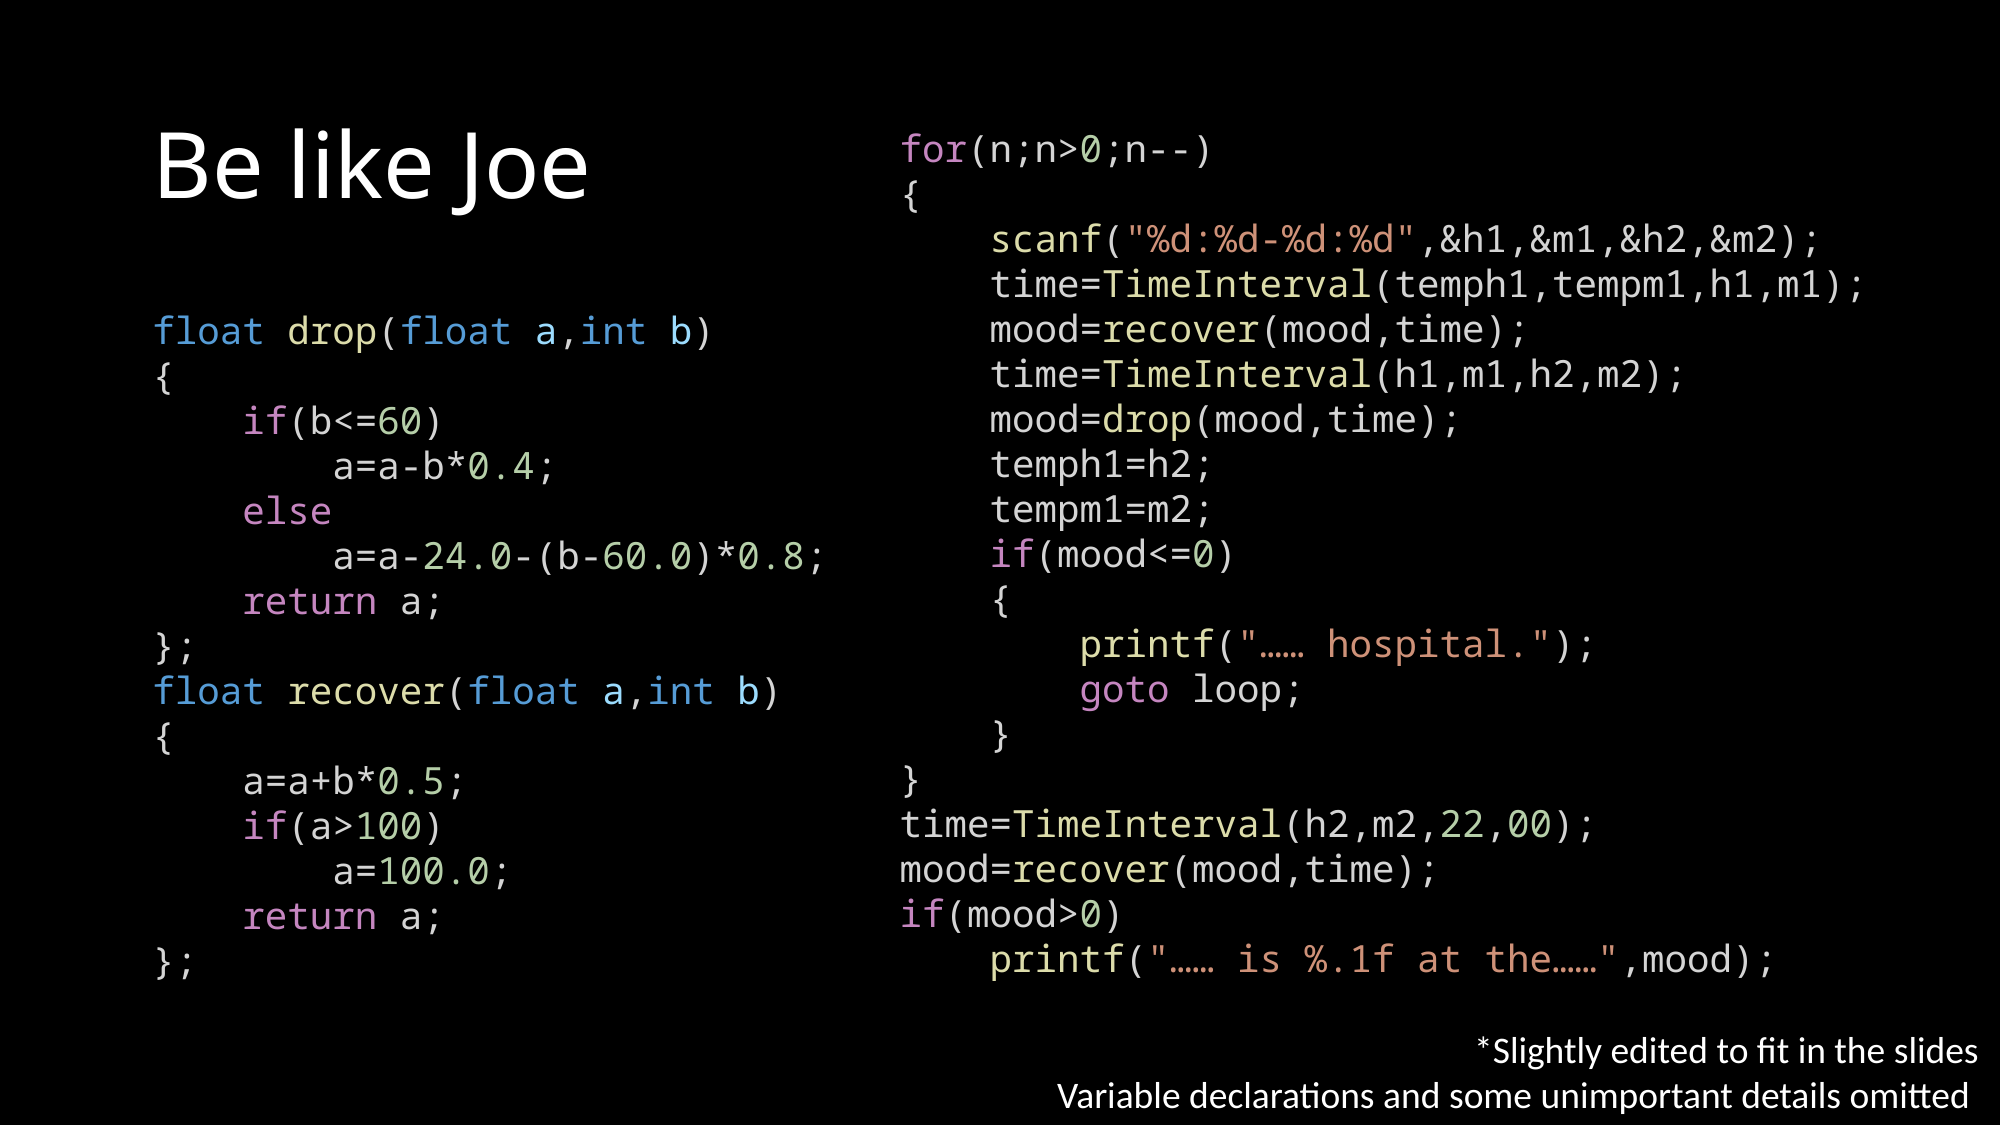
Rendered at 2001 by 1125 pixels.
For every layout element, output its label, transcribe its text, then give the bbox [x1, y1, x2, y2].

text_box float drop(float a,int b) { if(b<=60) a=a-b*0.4; else a=a-24.0-(b-60.0)*0.8; return a; }; float recover(float a,int b) { a=a+b*0.5; if(a>100) a=100.0; return a; }; [137, 299, 1138, 990]
title Be like Joe [137, 59, 1863, 278]
text_box for(n;n>0;n--) { scanf("%d:%d-%d:%d",&h1,&m1,&h2,&m2); time=TimeInterval(temph1,tempm1,h1,m1); mood=recover(mood,time); time=TimeInterval(h1,m1,h2,m2); mood=drop(mood,time); temph1=h2; tempm1=m2; if(mood<=0) { printf("…… hospital."); goto loop; } } time=TimeInterval(h2,m2,22,00); mood=recover(mood,time); if(mood>0) printf("…… is %.1f at the……",mood); [794, 117, 2000, 988]
text_box *Slightly edited to fit in the slides Variable declarations and some unimportant details omitted [1042, 1018, 1994, 1124]
